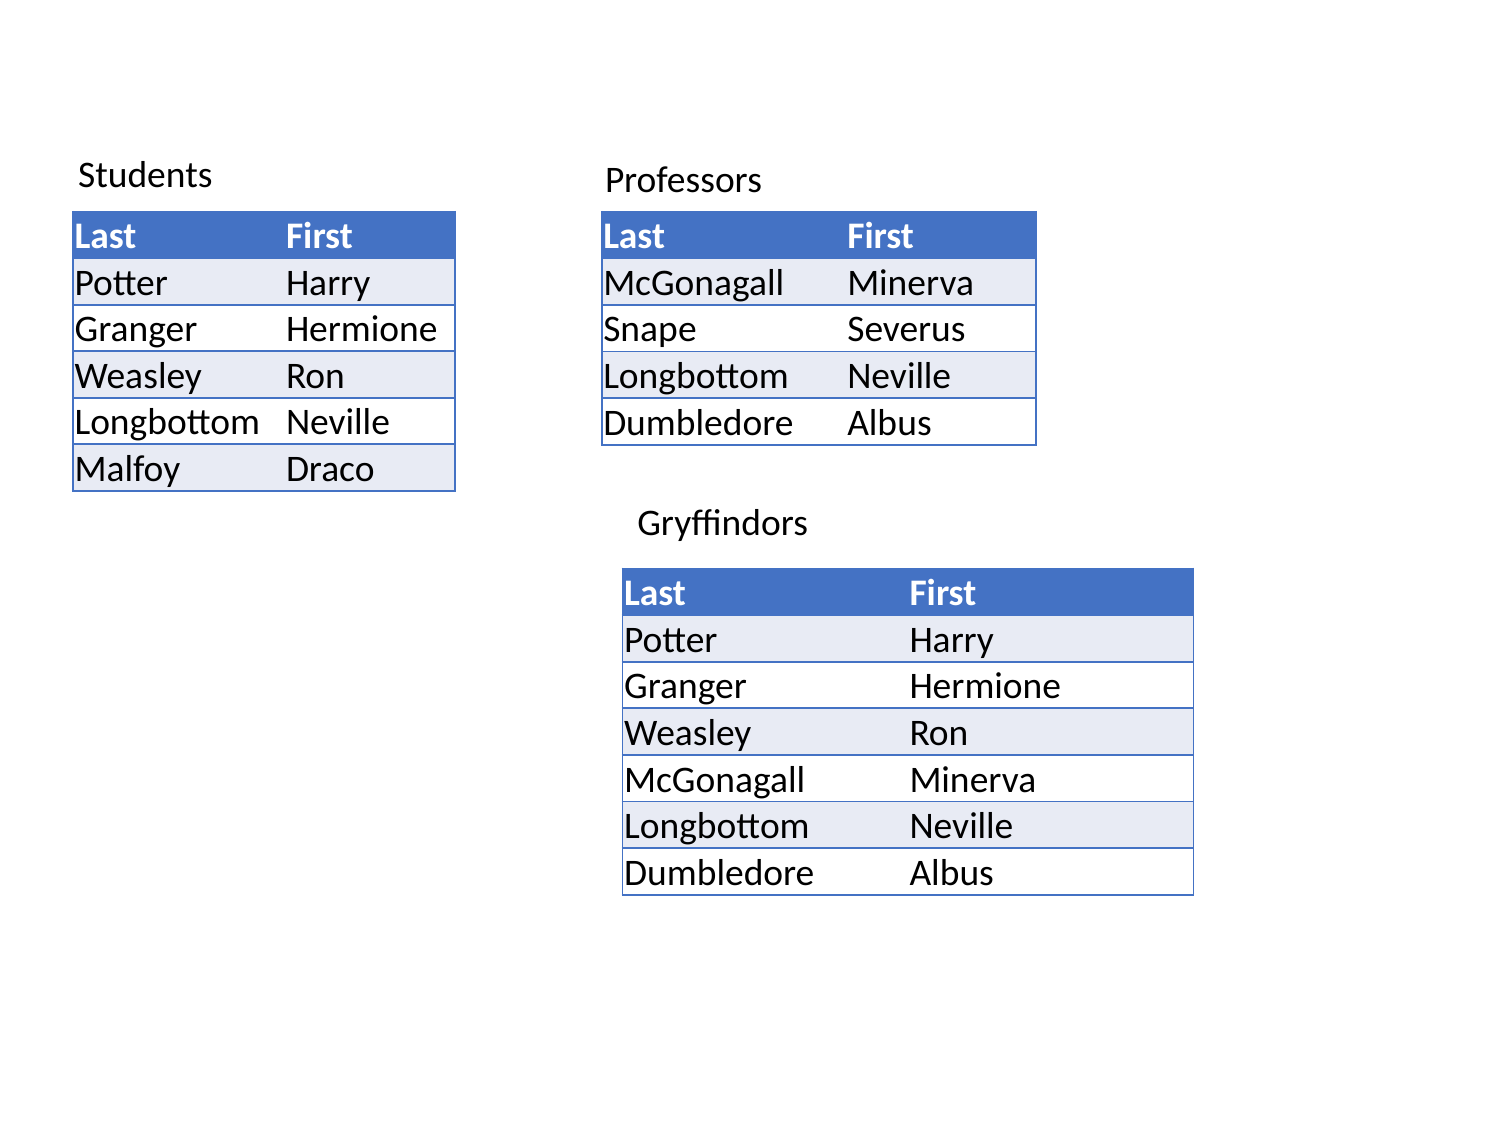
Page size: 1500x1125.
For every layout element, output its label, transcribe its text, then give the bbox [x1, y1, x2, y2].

table_cell Draco [284, 445, 454, 490]
table_cell McGonagall [623, 756, 908, 801]
table_header First [908, 569, 1193, 614]
table_cell Albus [908, 849, 1193, 894]
table_cell Neville [284, 399, 454, 443]
table_cell McGonagall [603, 259, 846, 304]
table_cell Potter [623, 616, 908, 661]
table_cell Dumbledore [623, 849, 908, 894]
table_cell Minerva [846, 259, 1035, 304]
text_box Students [63, 143, 394, 203]
table_cell Neville [846, 352, 1035, 397]
table_header Last [603, 213, 846, 257]
table_cell Albus [846, 399, 1035, 444]
table_cell Ron [908, 709, 1193, 754]
table_cell Granger [623, 663, 908, 707]
table_cell Ron [284, 352, 454, 397]
table_cell Weasley [74, 352, 284, 397]
table_cell Longbottom [623, 802, 908, 847]
table_cell Malfoy [74, 445, 284, 490]
table_cell Granger [74, 306, 284, 350]
table_header First [284, 213, 454, 257]
table_cell Longbottom [74, 399, 284, 443]
table_header Last [623, 569, 908, 614]
table_cell Severus [846, 306, 1035, 351]
table_cell Dumbledore [603, 399, 846, 444]
table_cell Potter [74, 259, 284, 304]
table_cell Harry [908, 616, 1193, 661]
table_cell Hermione [908, 663, 1193, 707]
text_box Gryffindors [622, 490, 882, 551]
table_cell Snape [603, 306, 846, 351]
table_cell Longbottom [603, 352, 846, 397]
table_cell Neville [908, 802, 1193, 847]
table_cell Harry [284, 259, 454, 304]
table_header Last [74, 213, 284, 257]
table_cell Minerva [908, 756, 1193, 801]
table_header First [846, 213, 1035, 257]
table_cell Weasley [623, 709, 908, 754]
text_box Professors [590, 147, 920, 208]
table_cell Hermione [284, 306, 454, 350]
